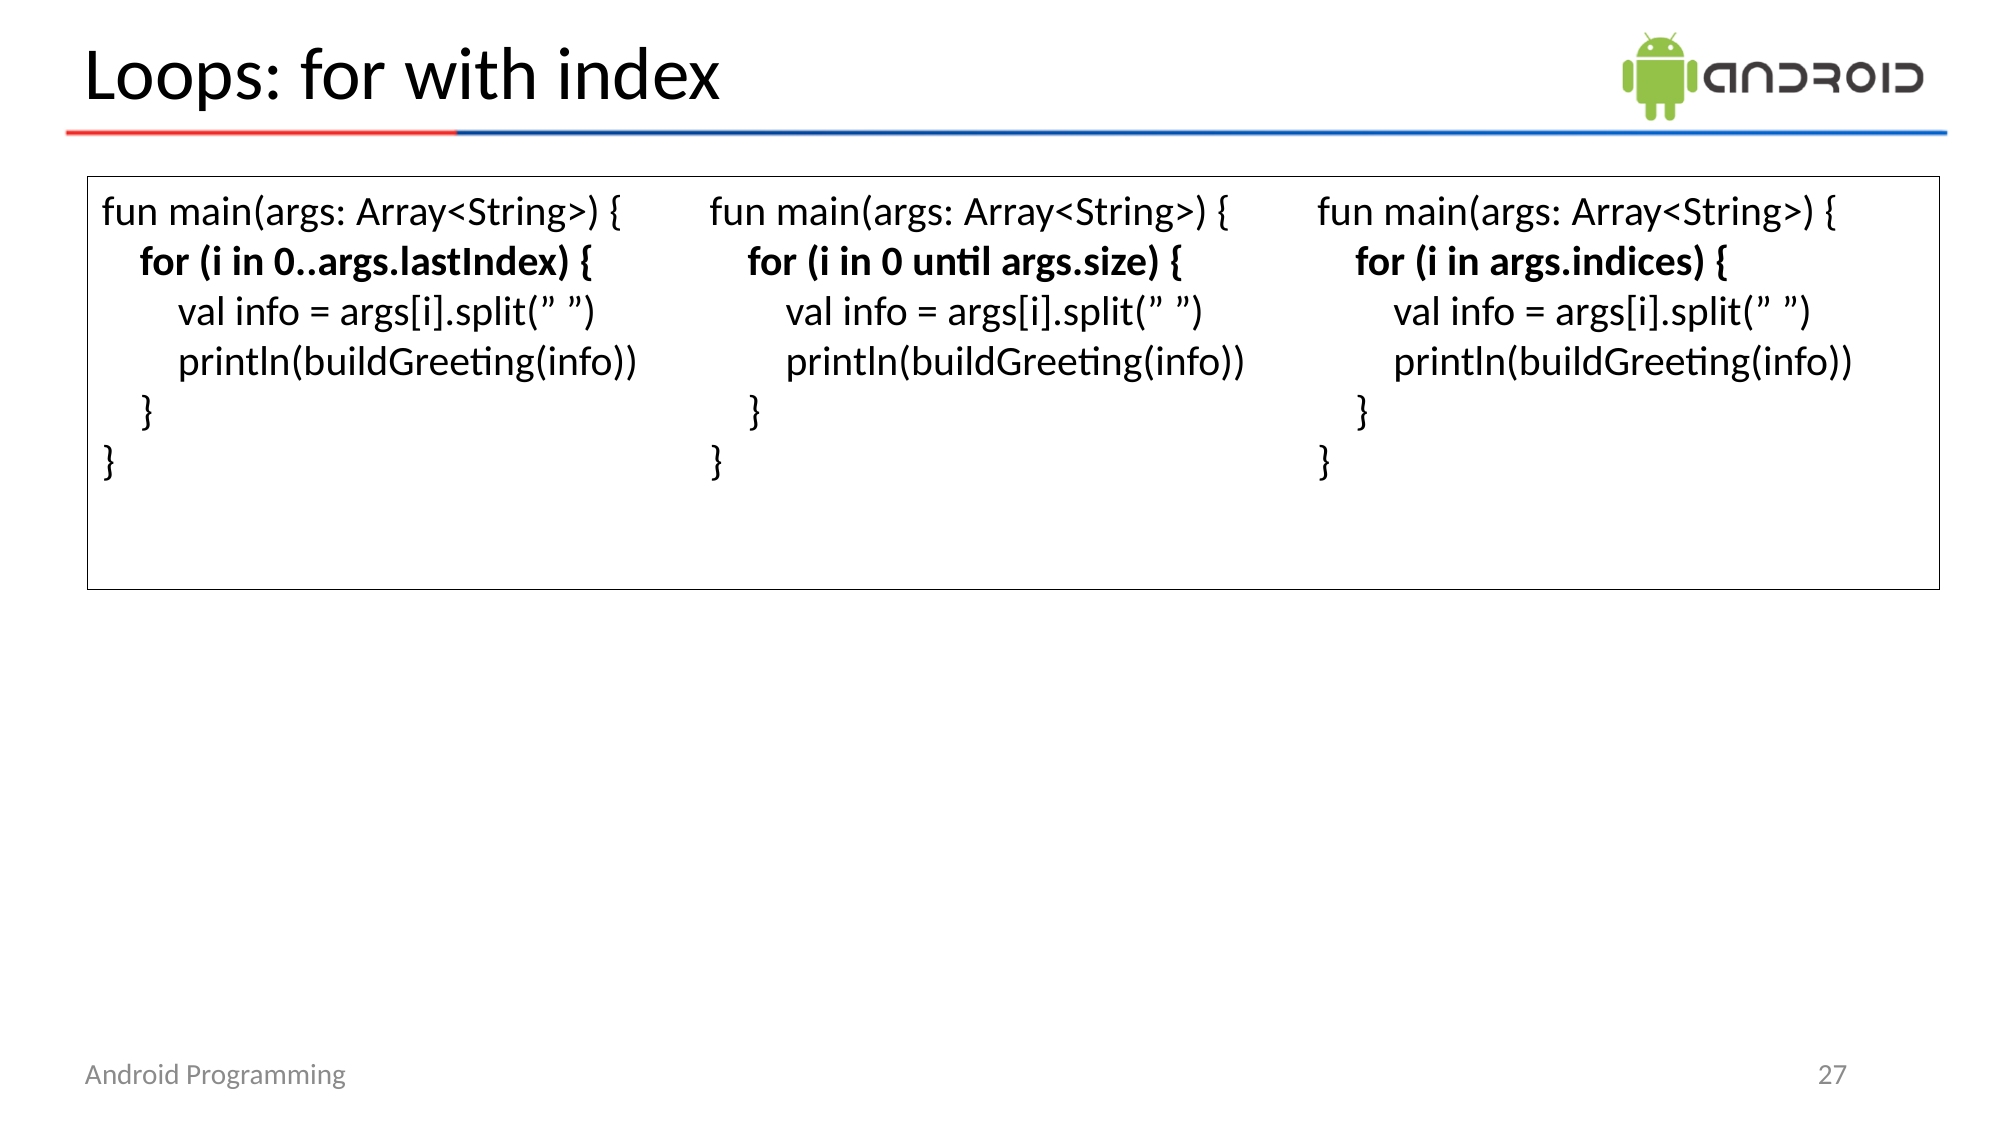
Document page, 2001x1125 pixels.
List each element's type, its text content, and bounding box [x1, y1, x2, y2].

text_box fun main(args: Array<String>) { for (i in 0..args.lastIndex) { val info = args[i].split(” ”) println(buildGreeting(info)) } } fun main(args: Array<String>) { for (i in 0 until args.size) { val info = args[i].split(” ”) println(buildGreeting(info)) } } fun main(args: Array<String>) { for (i in args.indices) { val info = args[i].split(” ”) println(buildGreeting(info)) } } [87, 176, 1940, 590]
picture [59, 0, 1970, 177]
text_box Loops: for with index [69, 17, 1436, 123]
slide_number 27 [1412, 1042, 1863, 1103]
footer Android Programming [69, 1042, 1412, 1103]
